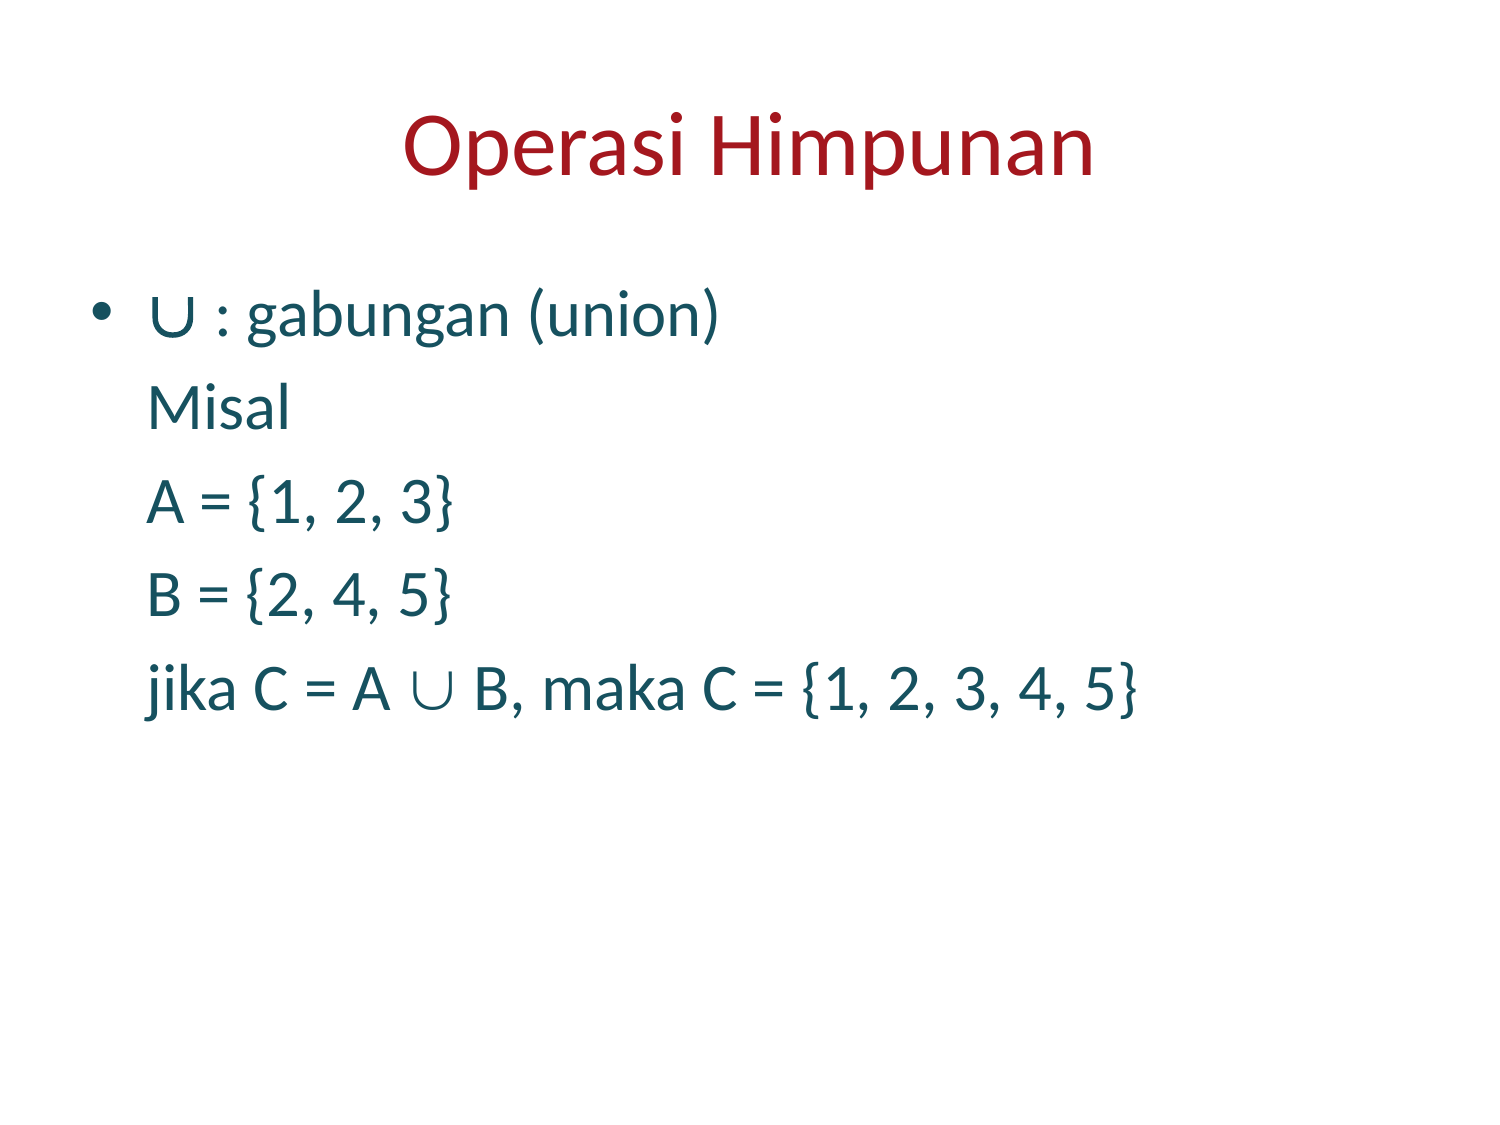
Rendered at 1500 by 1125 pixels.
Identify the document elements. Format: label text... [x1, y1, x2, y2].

title Operasi Himpunan [75, 45, 1425, 233]
list  : gabungan (union) Misal A = {1, 2, 3} B = {2, 4, 5} jika C = A  B, maka C = {1, 2, 3, 4, 5} [75, 262, 1425, 1005]
